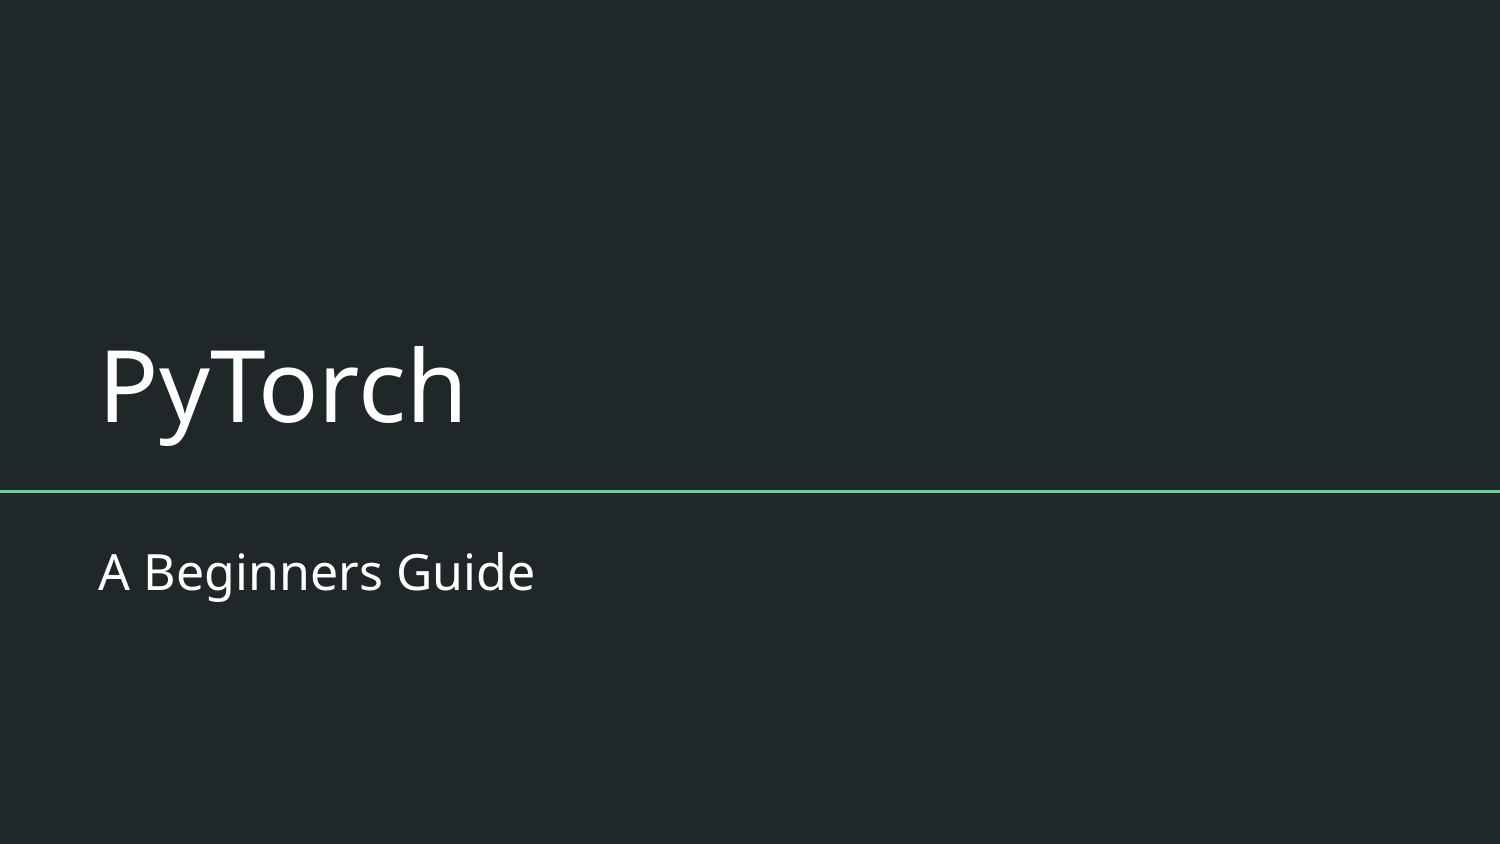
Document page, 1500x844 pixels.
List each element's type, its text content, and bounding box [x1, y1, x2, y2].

title PyTorch [83, 206, 1417, 467]
subtitle A Beginners Guide [83, 522, 1417, 626]
